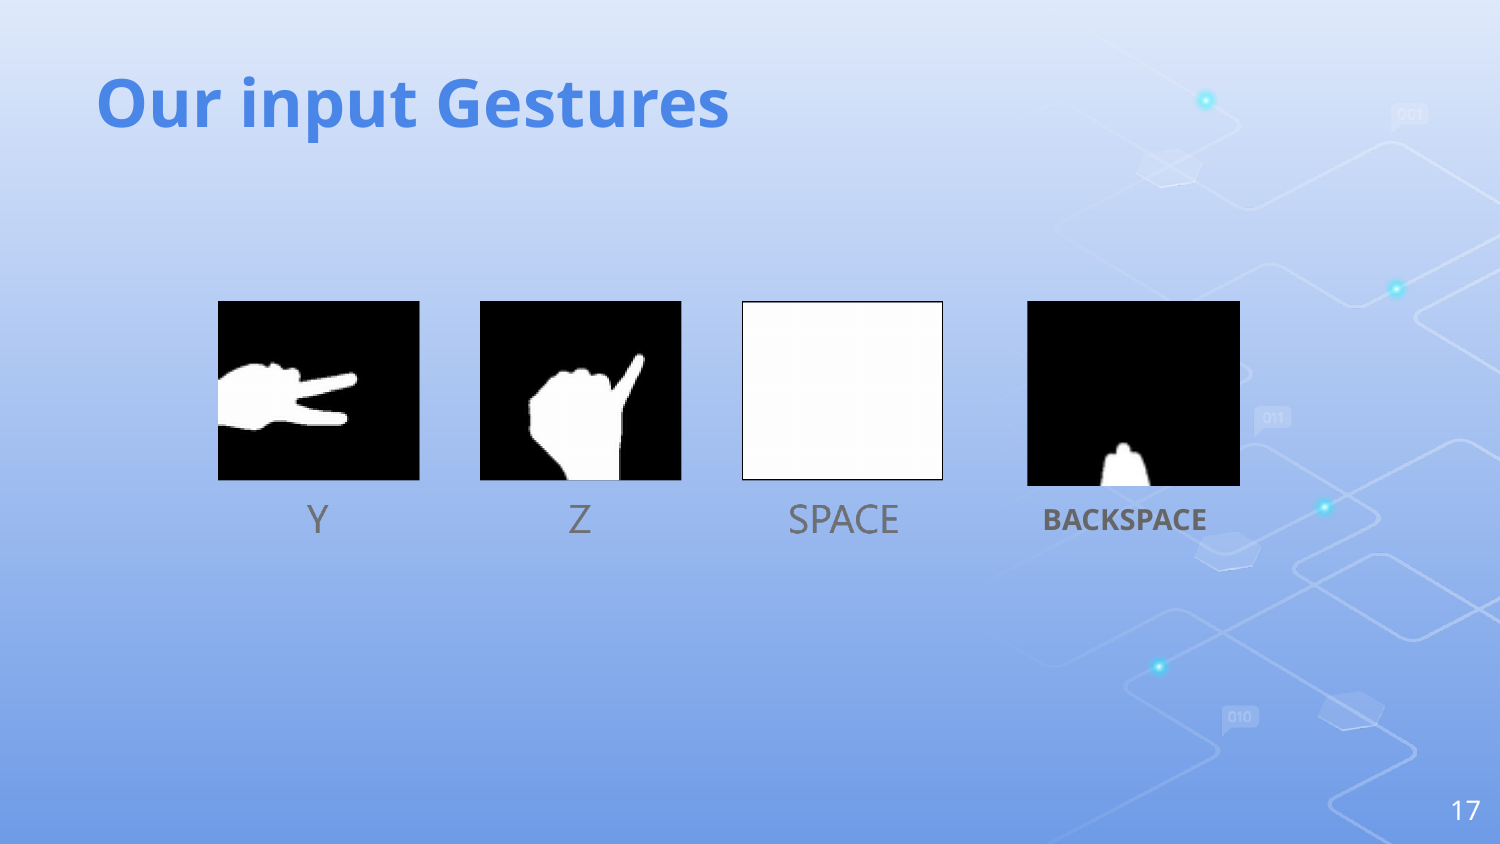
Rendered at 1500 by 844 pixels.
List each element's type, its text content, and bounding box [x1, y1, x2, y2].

title Our input Gestures [95, 0, 1146, 141]
picture [0, 0, 1500, 844]
slide_number ‹#› [1391, 779, 1482, 844]
text_box BACKSPACE [1027, 485, 1294, 563]
